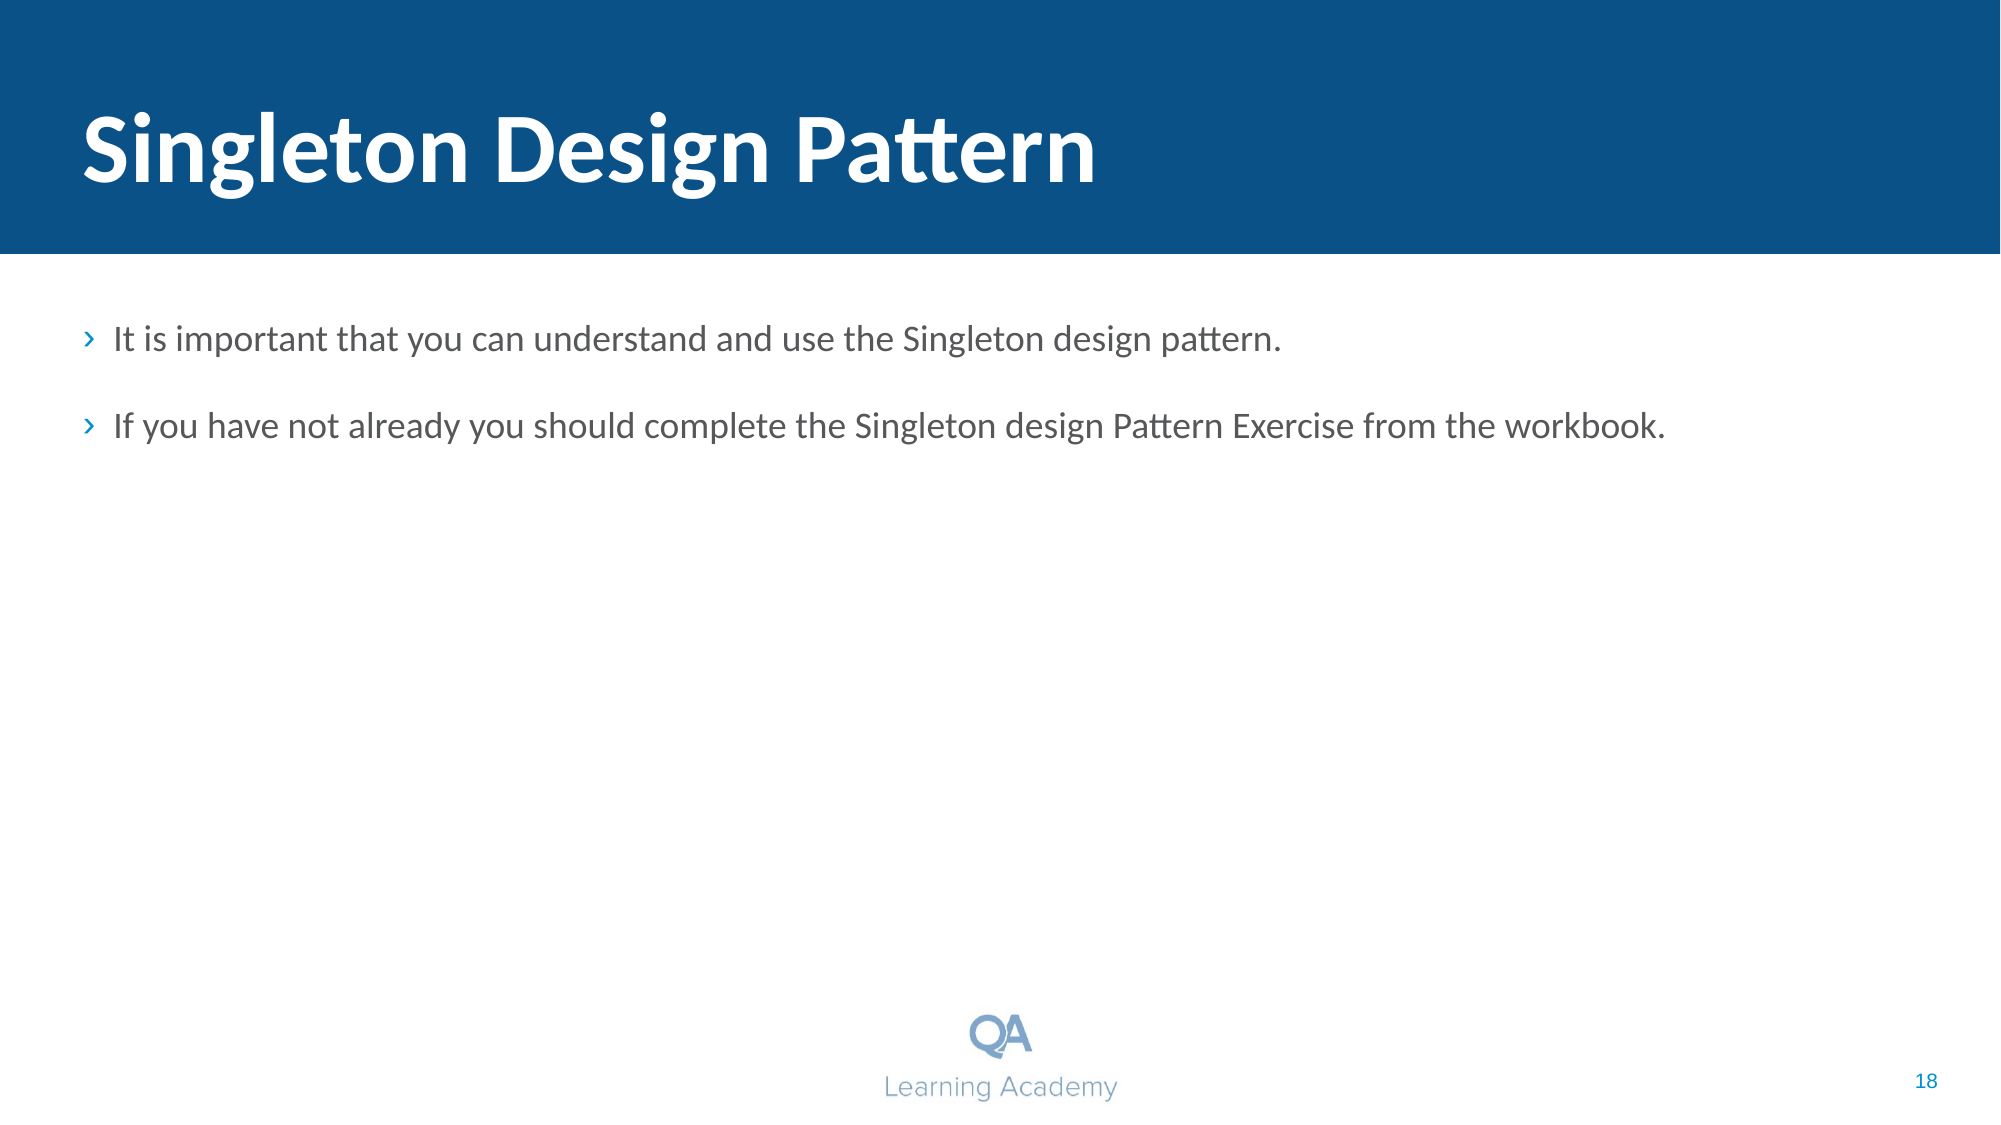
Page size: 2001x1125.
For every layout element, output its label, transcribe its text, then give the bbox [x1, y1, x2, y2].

title Singleton Design Pattern [67, 20, 1565, 210]
list It is important that you can understand and use the Singleton design pattern. If you have not already you should complete the Singleton design Pattern Exercise from the workbook. [67, 306, 1939, 1000]
